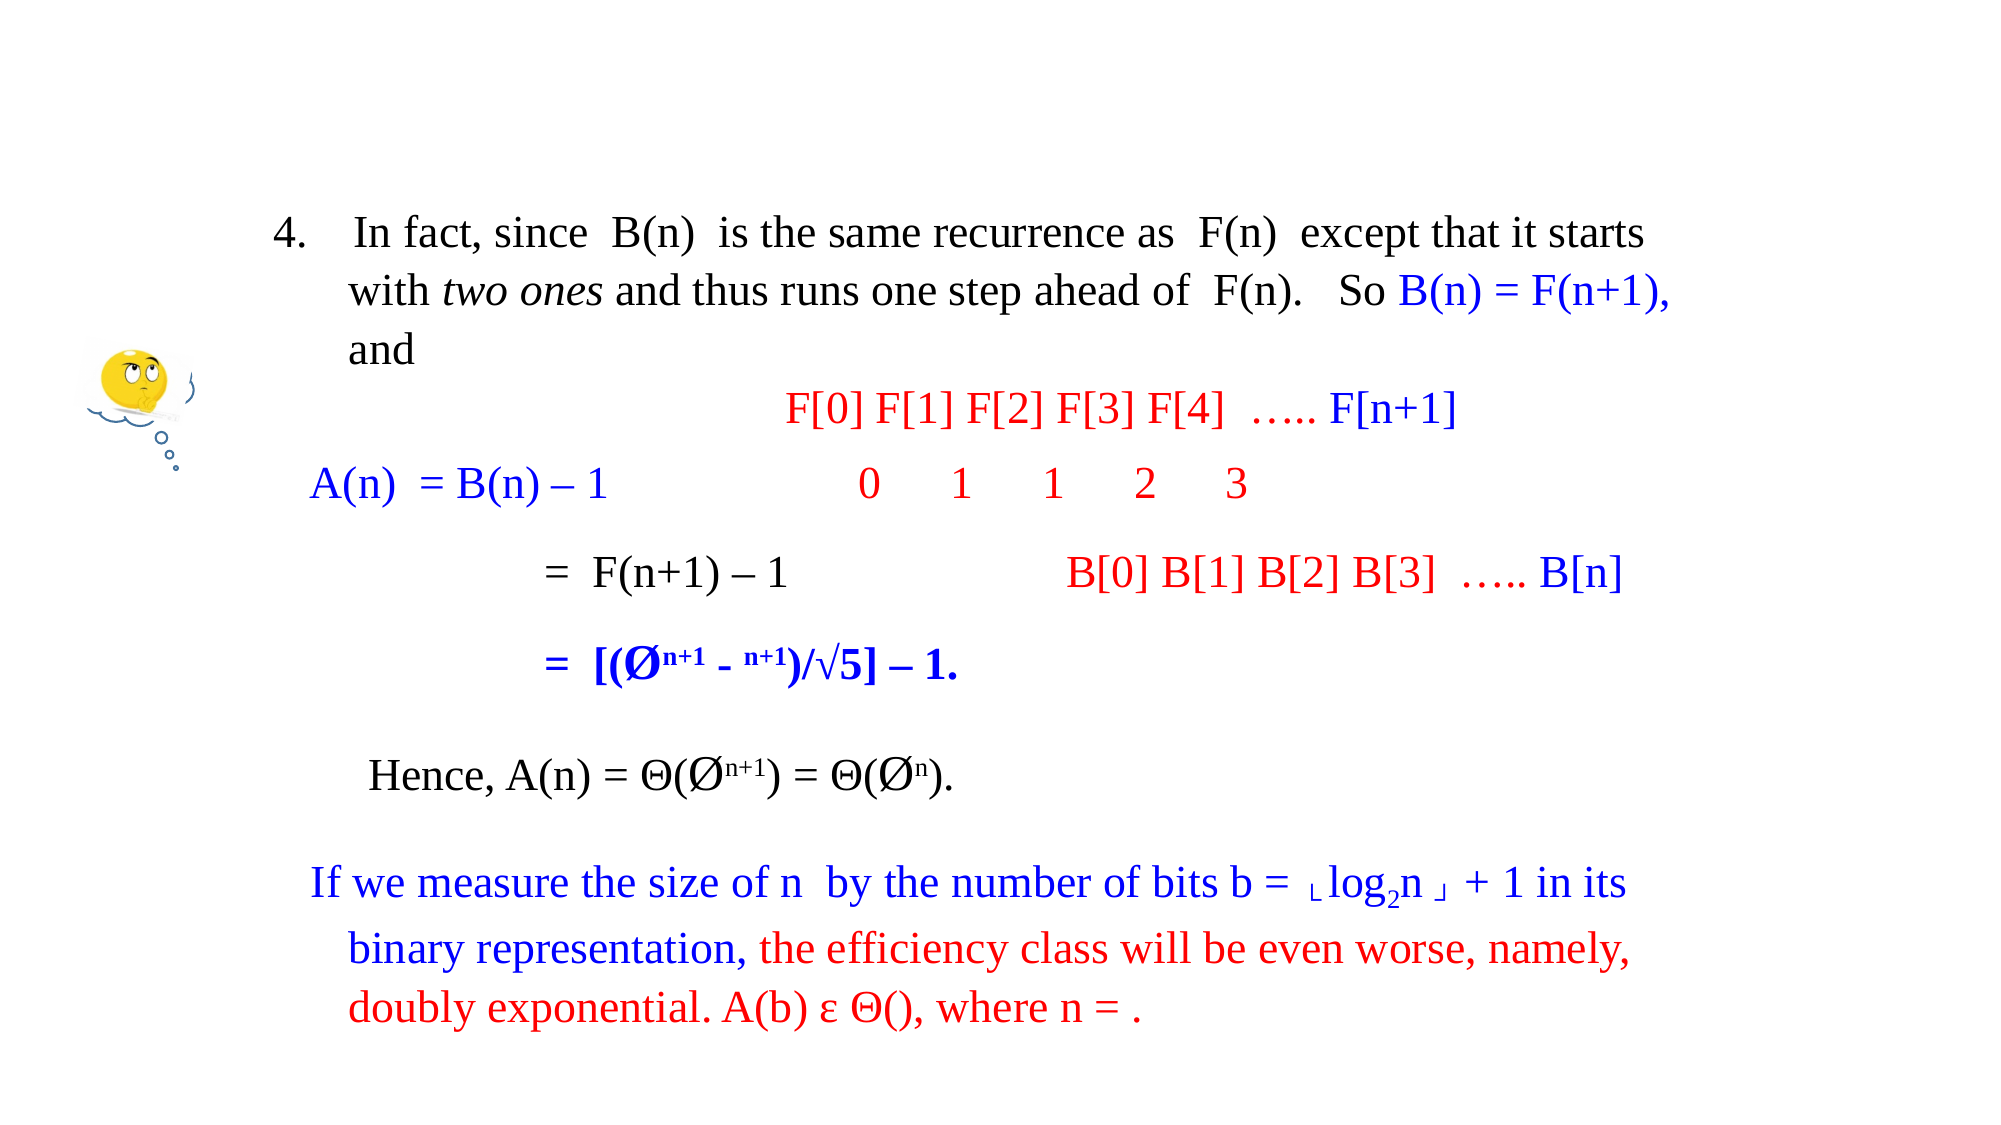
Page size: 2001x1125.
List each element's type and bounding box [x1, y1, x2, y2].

text_box [154, 430, 169, 445]
text_box [164, 449, 175, 460]
text_box [172, 465, 179, 472]
text_box [100, 417, 155, 428]
picture [74, 337, 193, 425]
text_box [189, 374, 195, 402]
